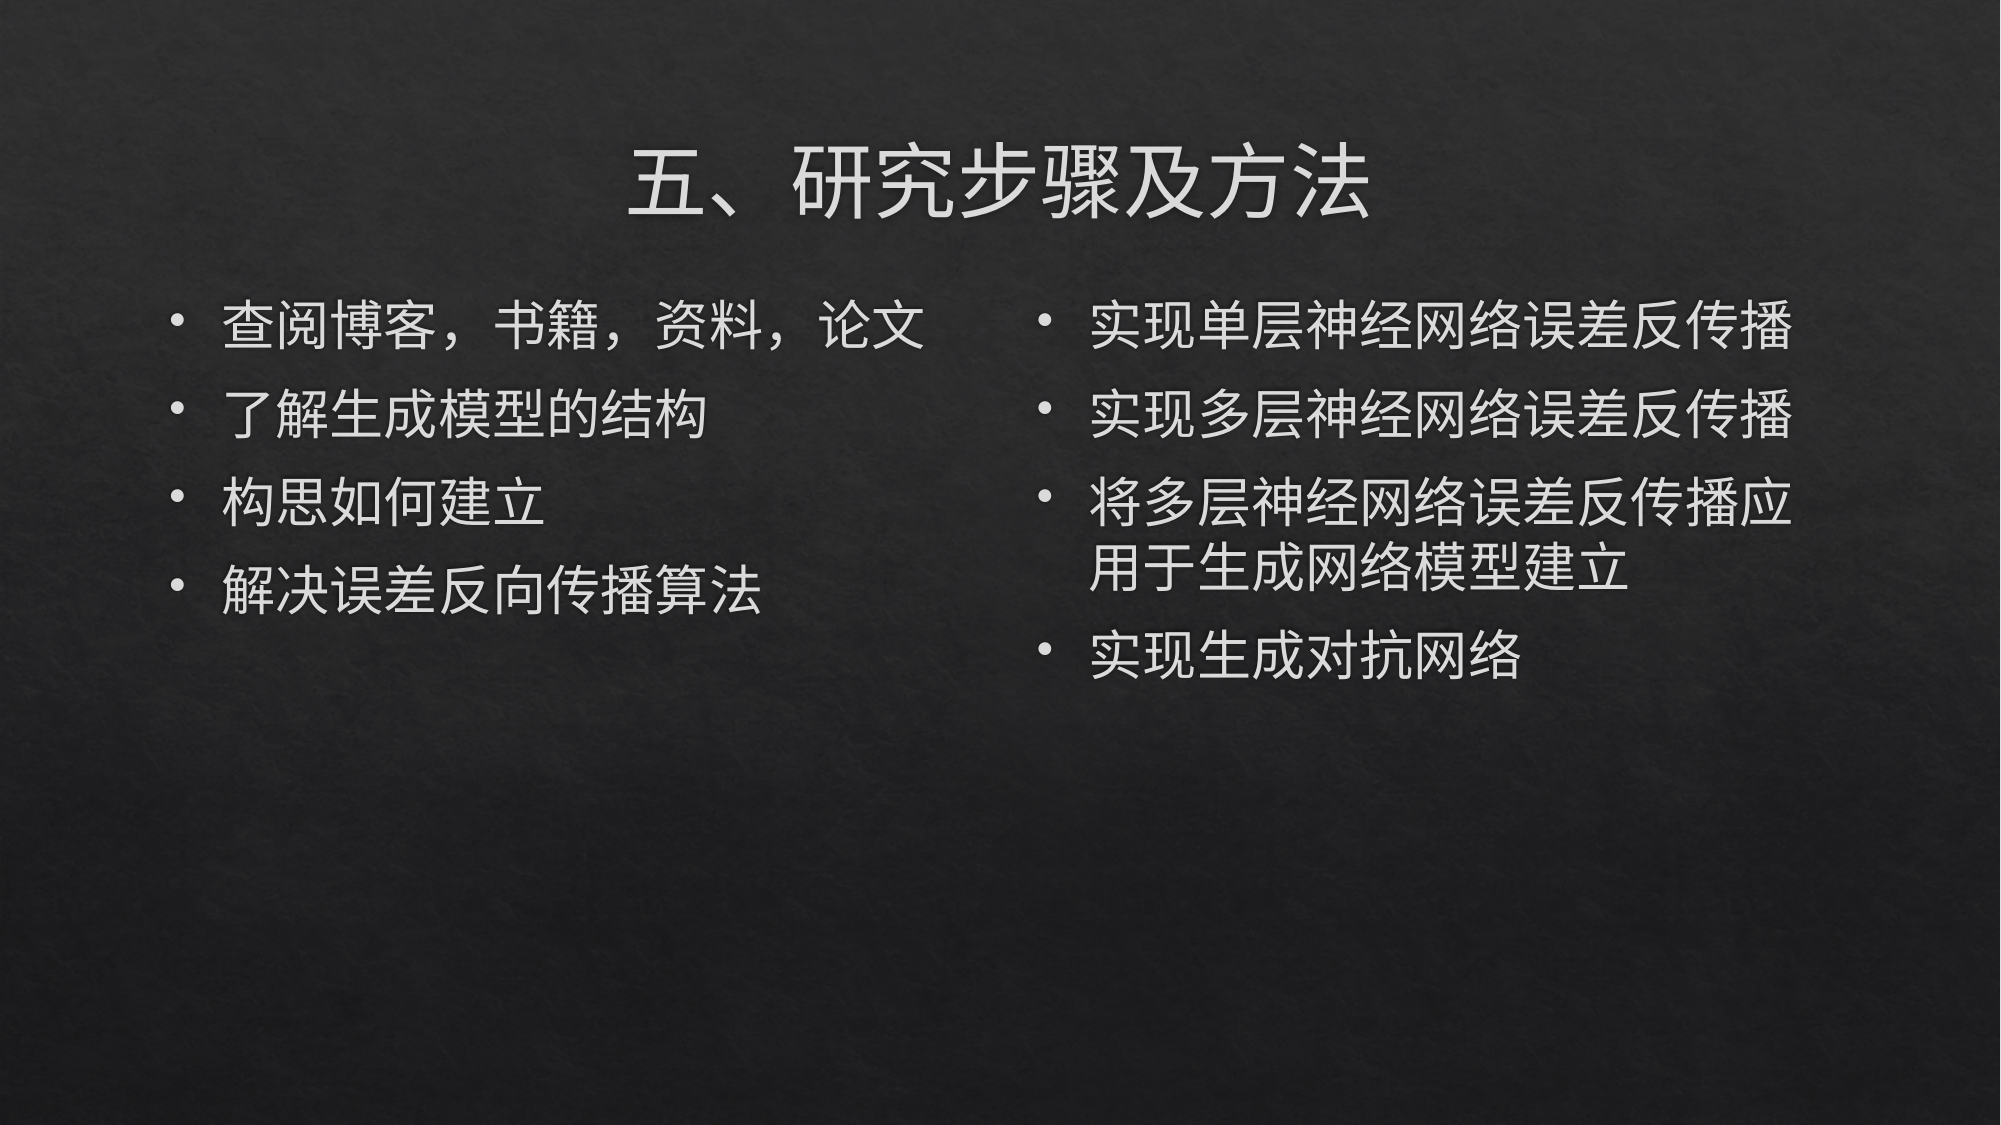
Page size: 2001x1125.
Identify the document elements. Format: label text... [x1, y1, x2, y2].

list 查阅博客，书籍，资料，论文 了解生成模型的结构 构思如何建立 解决误差反向传播算法 [149, 284, 980, 950]
list 实现单层神经网络误差反传播 实现多层神经网络误差反传播 将多层神经网络误差反传播应用于生成网络模型建立 实现生成对抗网络 [1017, 284, 1849, 950]
title 五、研究步骤及方法 [149, 99, 1849, 260]
